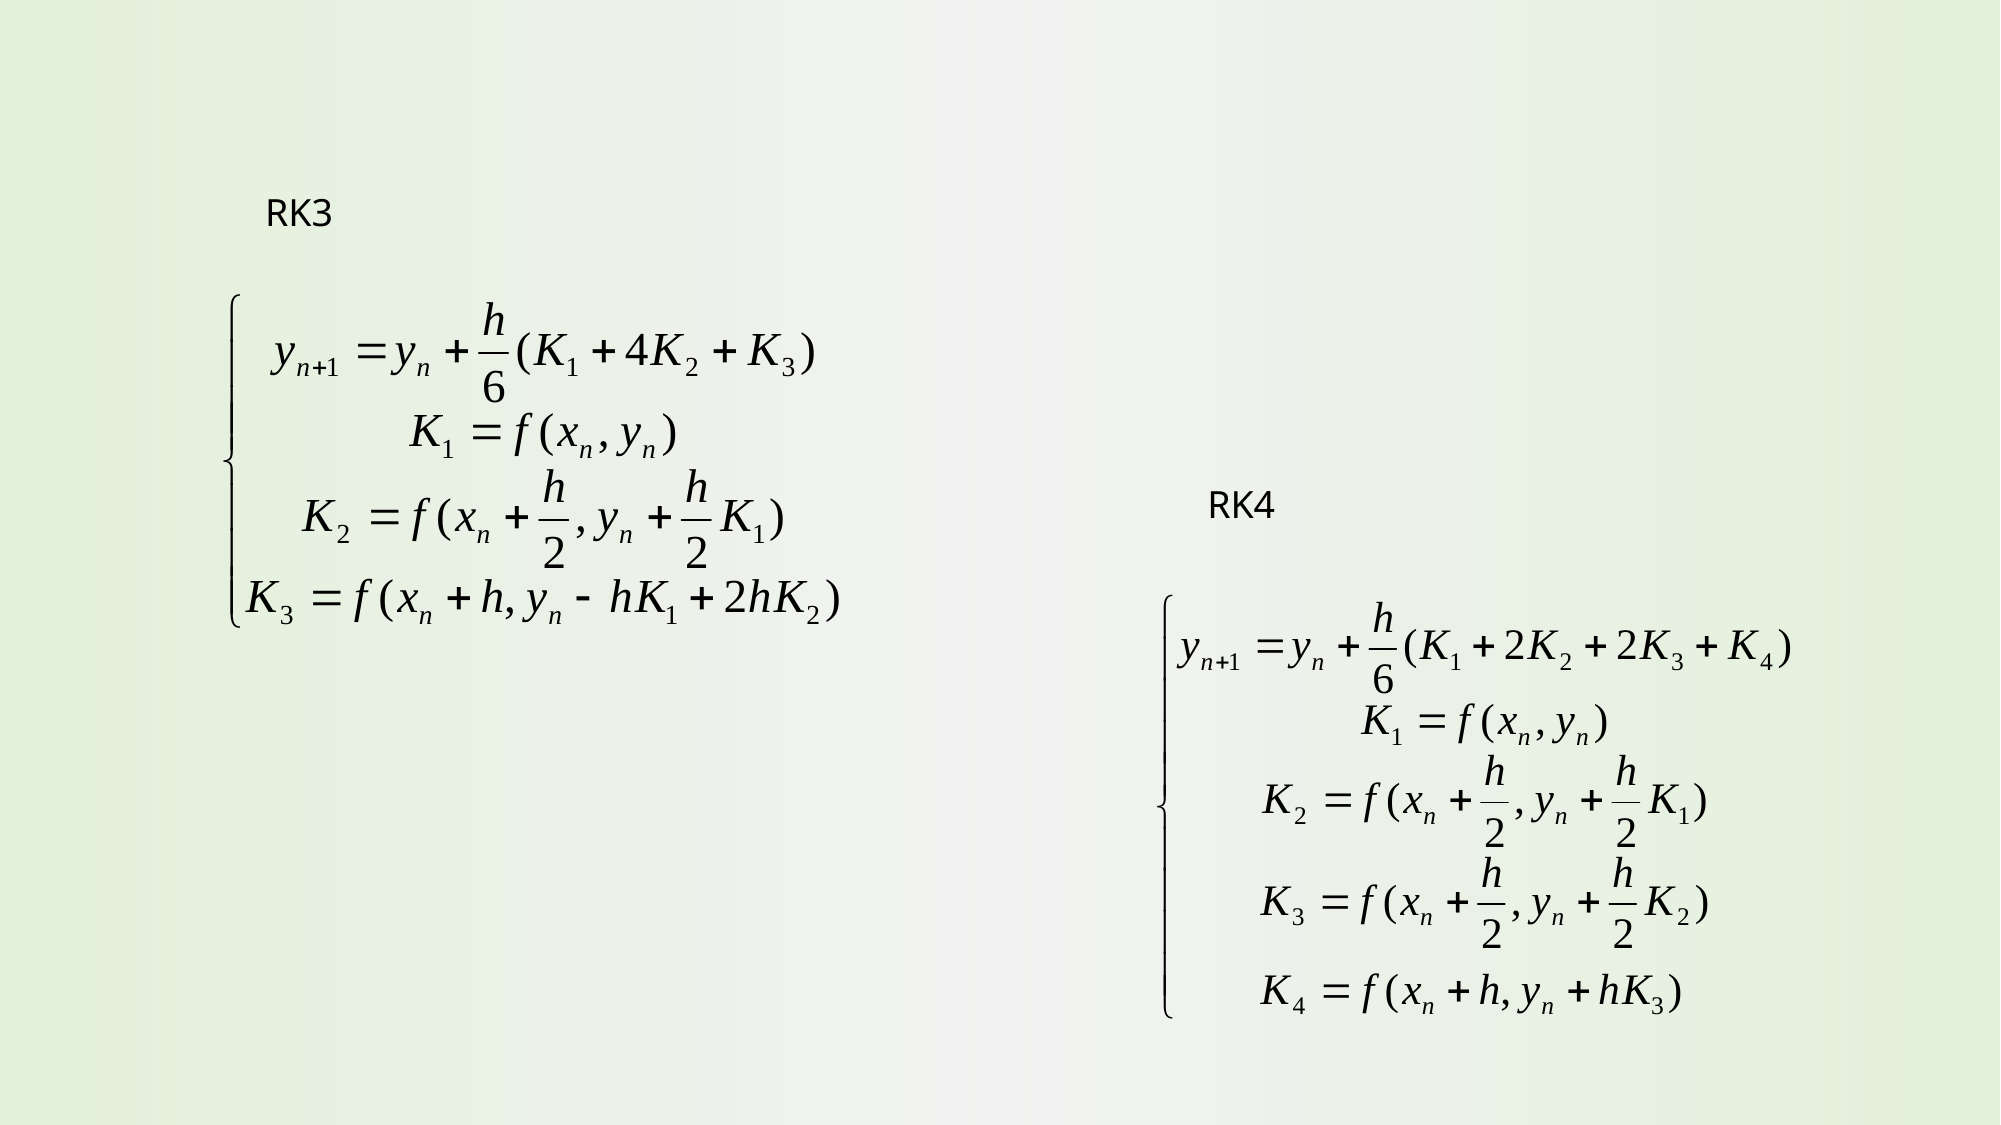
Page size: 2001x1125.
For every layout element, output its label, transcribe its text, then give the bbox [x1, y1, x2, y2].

text_box RK3 [250, 181, 348, 242]
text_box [213, 284, 848, 639]
text_box RK4 [1192, 473, 1290, 533]
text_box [1147, 585, 1799, 1029]
